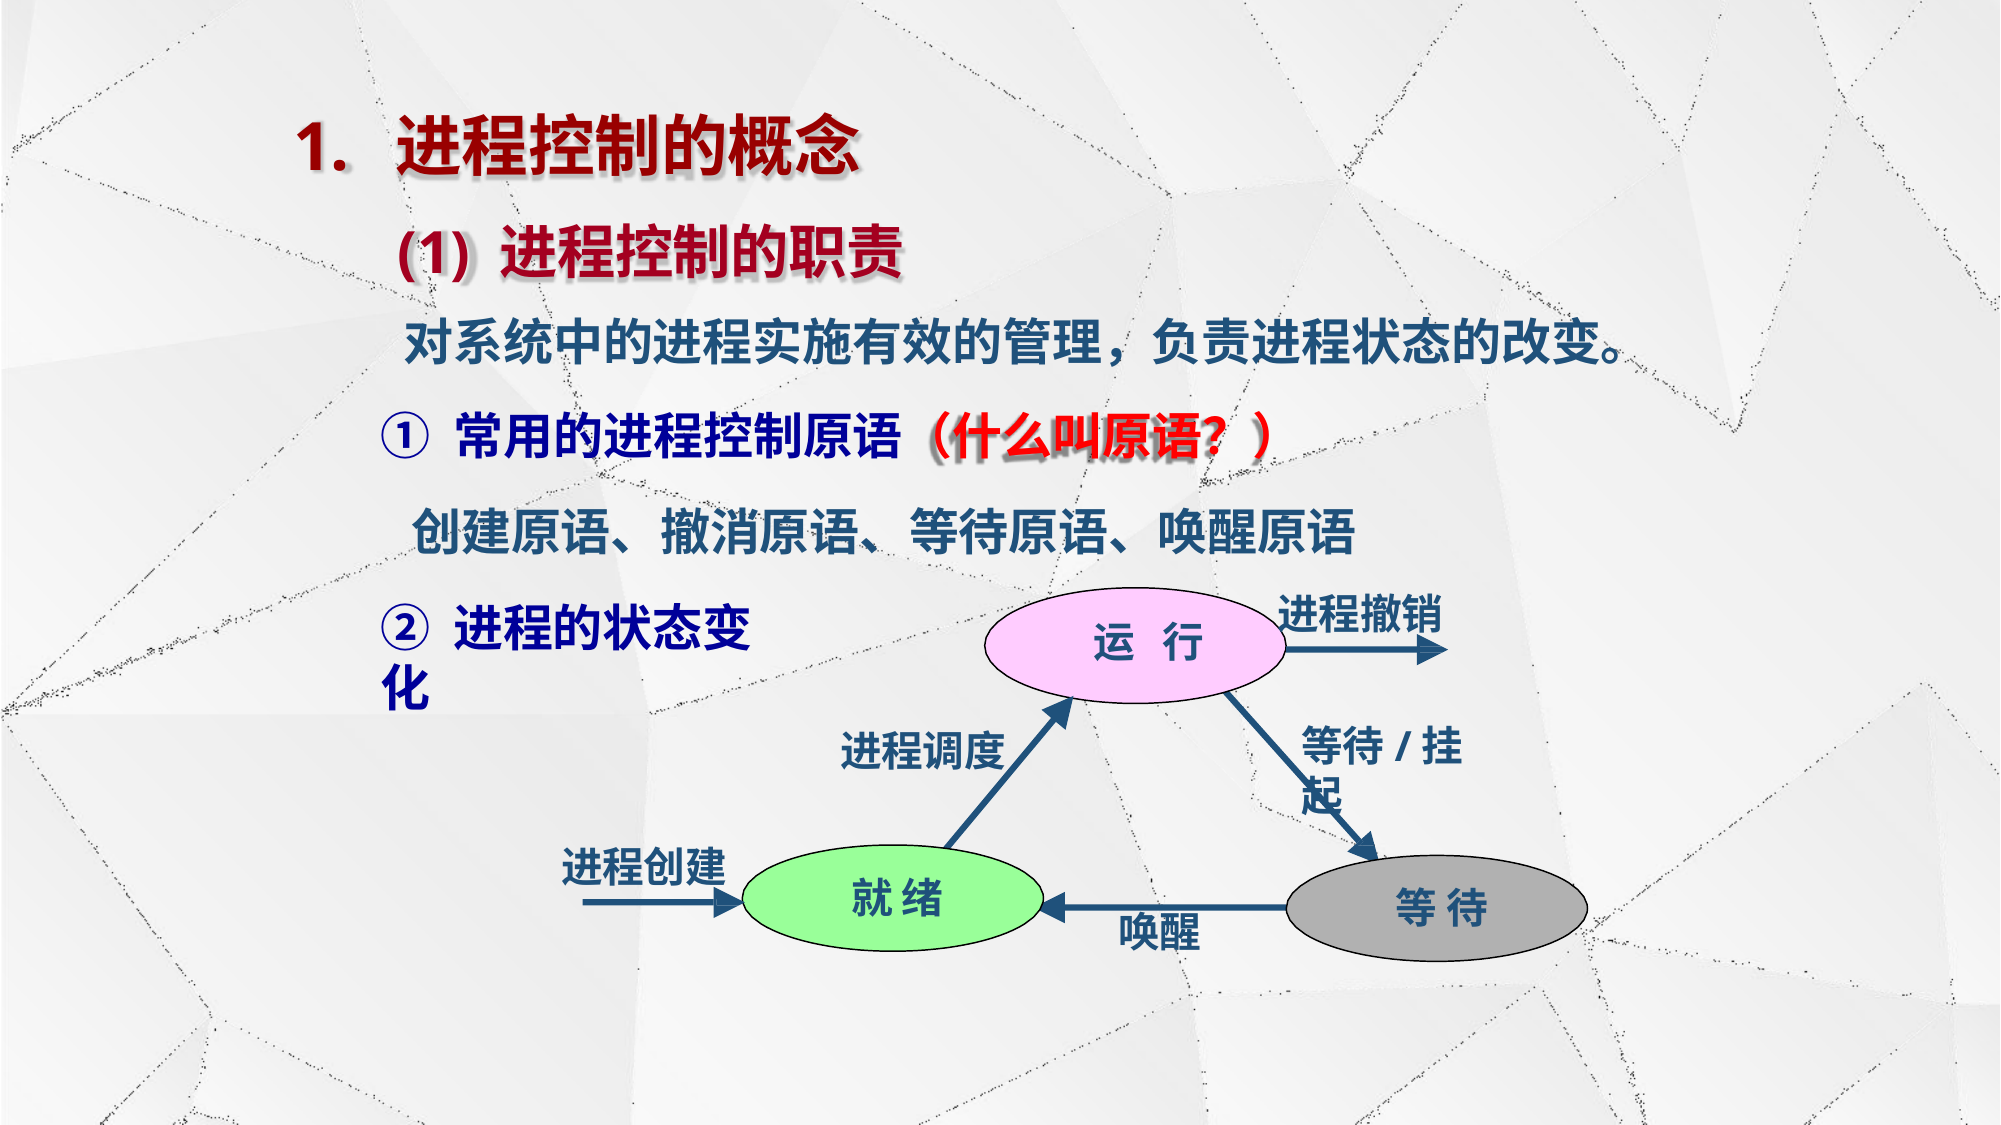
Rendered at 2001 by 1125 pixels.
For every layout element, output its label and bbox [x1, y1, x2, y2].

text_box [1285, 854, 1589, 963]
picture [0, 0, 2000, 1125]
text_box [741, 843, 1045, 953]
text_box [251, 84, 907, 232]
text_box [983, 586, 1381, 865]
text_box [361, 197, 946, 328]
